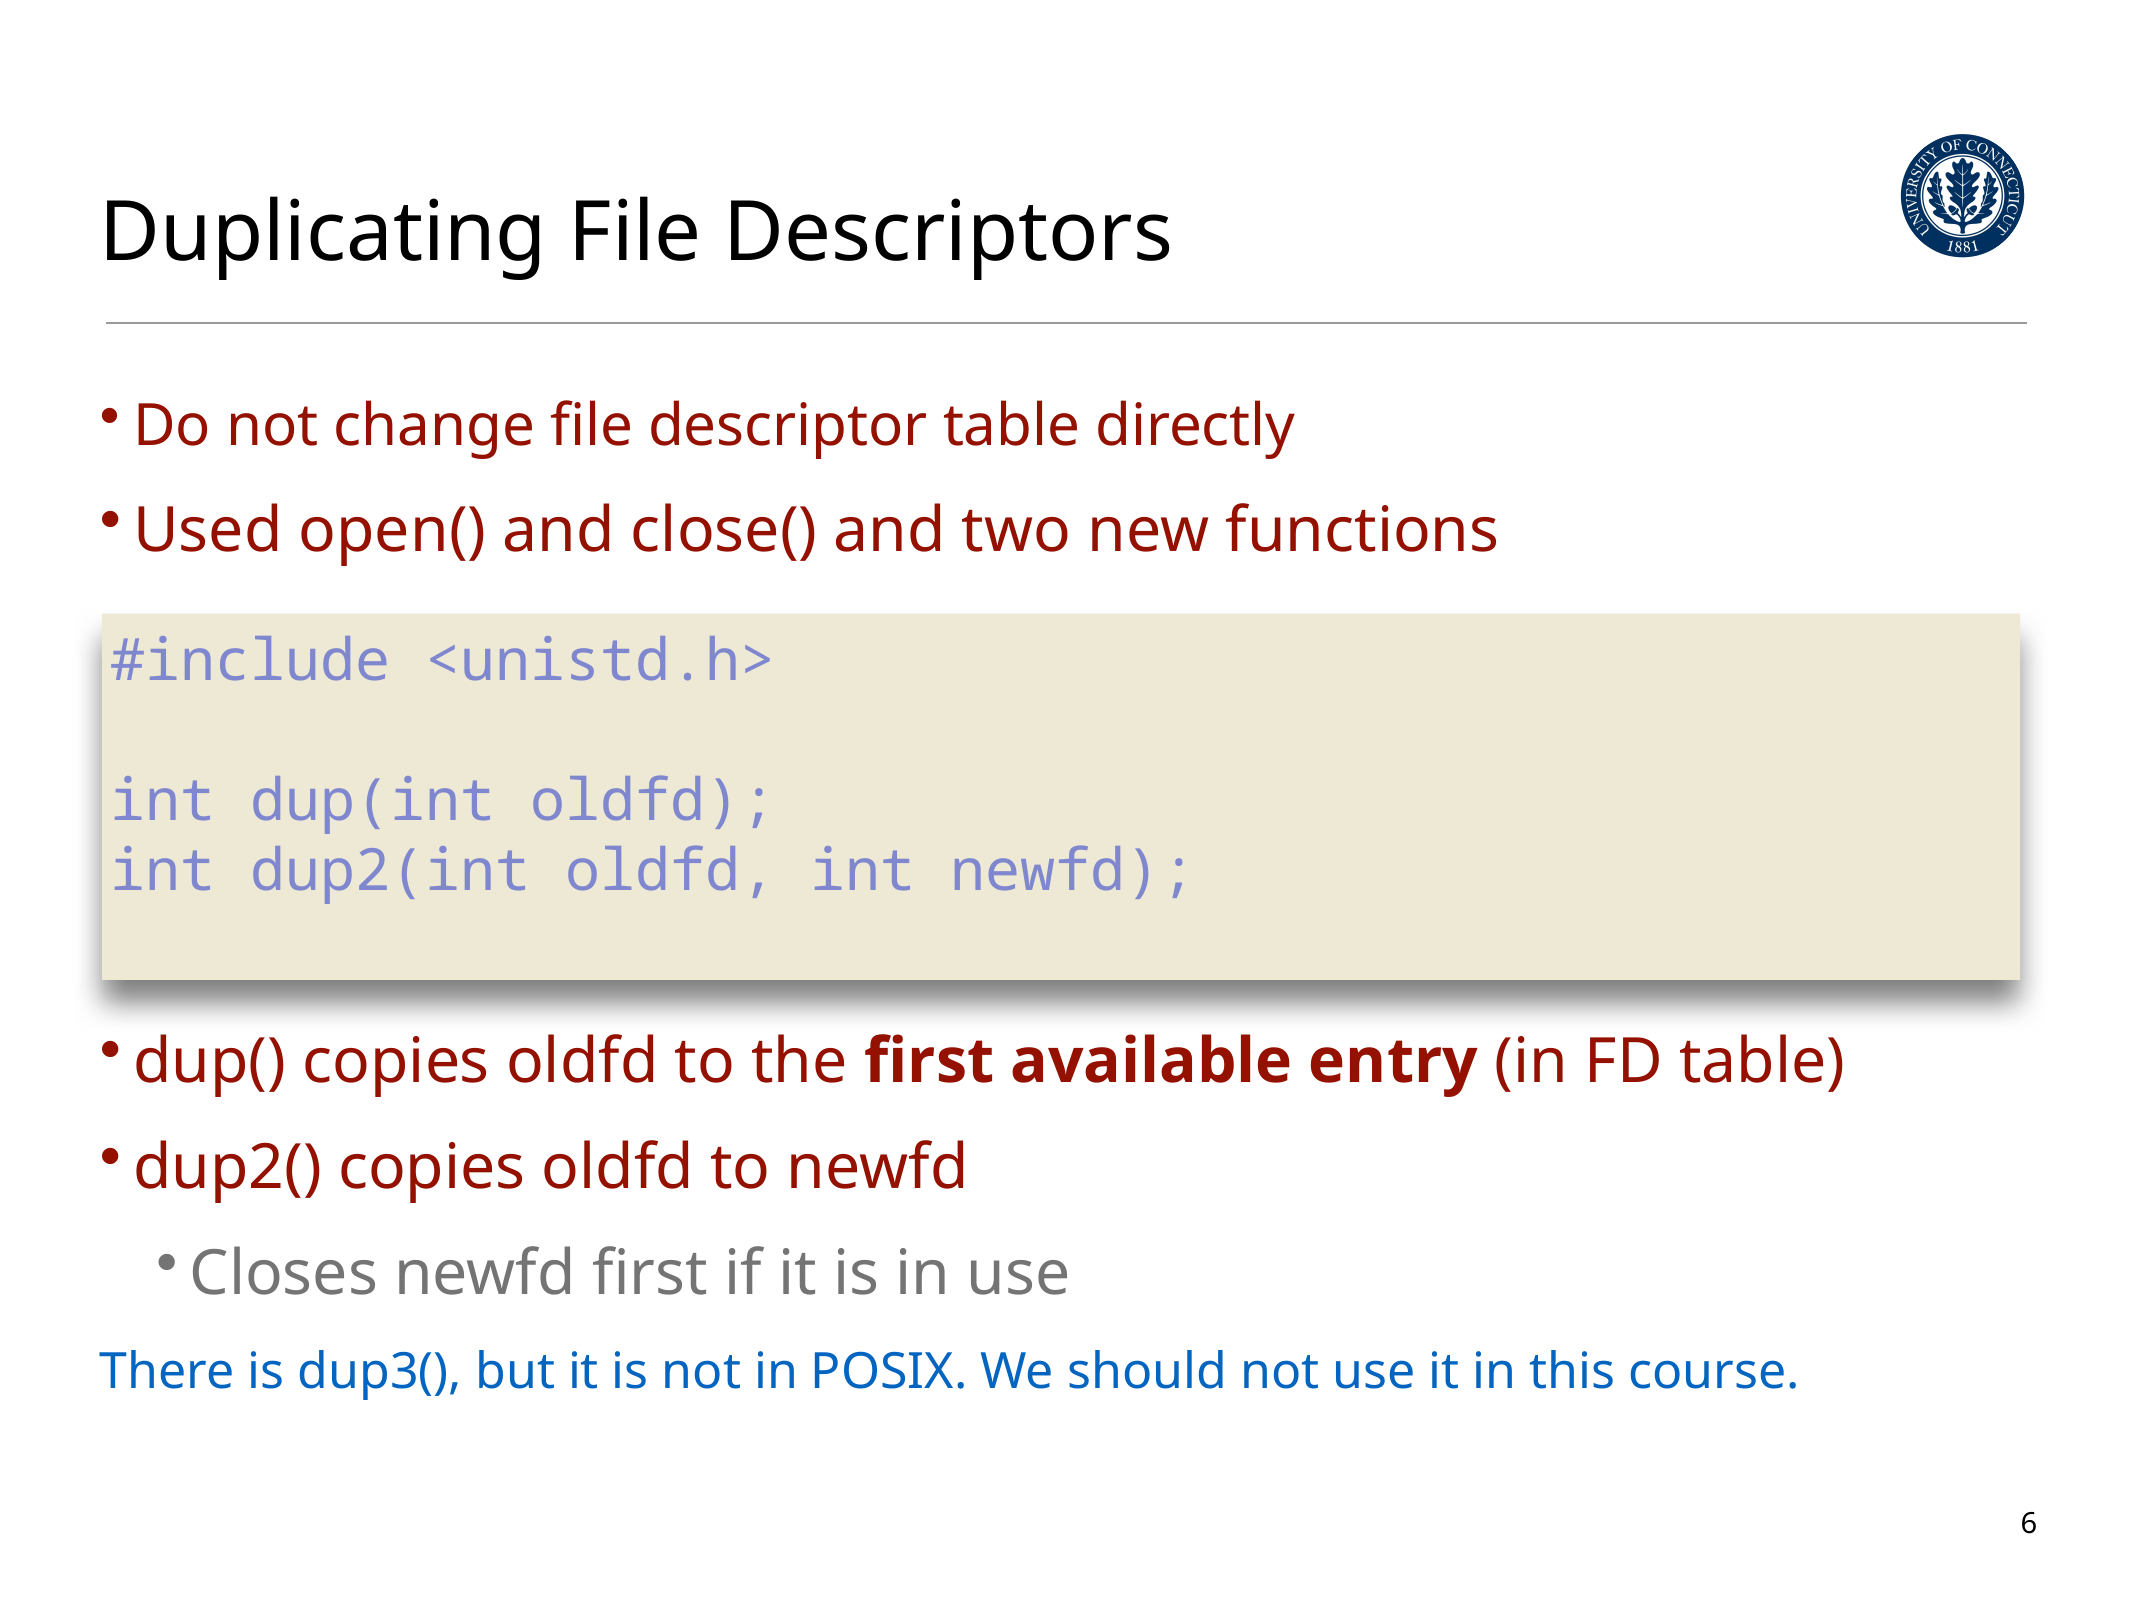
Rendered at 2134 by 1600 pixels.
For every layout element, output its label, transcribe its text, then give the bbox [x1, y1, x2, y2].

picture [1900, 133, 2025, 259]
list Do not change file descriptor table directly Used open() and close() and two new functions dup() copies oldfd to the first available entry (in FD table) dup2() copies oldfd to newfd Closes newfd first if it is in use There is dup3(), but it is not in POSIX. We should not use it in this course. [93, 380, 2041, 645]
list Do not change file descriptor table directly Used open() and close() and two new functions dup() copies oldfd to the first available entry (in FD table) dup2() copies oldfd to newfd Closes newfd first if it is in use There is dup3(), but it is not in POSIX. We should not use it in this course. [93, 998, 2041, 1459]
slide_number 6 [1996, 1497, 2045, 1544]
title Duplicating File Descriptors [93, 53, 2041, 284]
text_box #include <unistd.h> int dup(int oldfd); int dup2(int oldfd, int newfd); [101, 613, 2021, 980]
